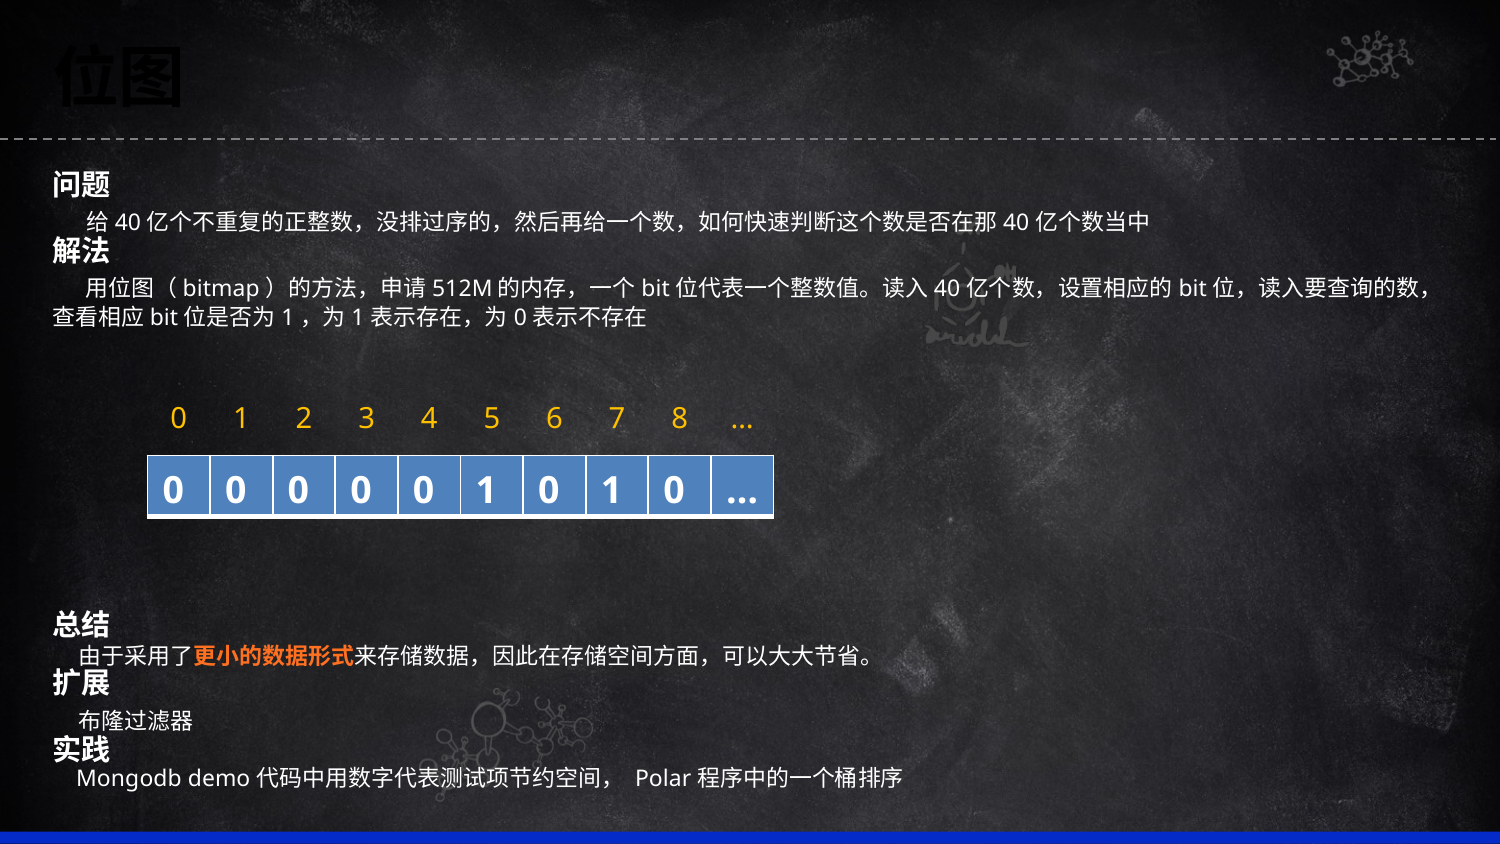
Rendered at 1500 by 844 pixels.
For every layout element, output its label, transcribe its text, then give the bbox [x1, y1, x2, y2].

table_header 7 [586, 386, 648, 447]
table_header 0 [336, 456, 397, 514]
table_header … [711, 386, 774, 447]
text_box 问题 给40亿个不重复的正整数，没排过序的，然后再给一个数，如何快速判断这个数是否在那40亿个数当中 解法 用位图（bitmap）的方法，申请512M的内存，一个bit位代表一个整数值。读入40亿个数，设置相应的bit位，读入要查询的数，查看相应bit位是否为1，为1表示存在，为0表示不存在 总结 由于采用了更小的数据形式来存储数据，因此在存储空间方面，可以大大节省。 扩展 布隆过滤器 实践 Mongodb demo代码中用数字代表测试项节约空间， Polar程序中的一个桶排序 [52, 169, 1447, 792]
table_header 0 [524, 456, 585, 514]
table_header 0 [211, 456, 272, 514]
picture [0, 0, 1500, 831]
table_header 8 [648, 386, 711, 447]
table_header 4 [398, 386, 461, 447]
list 位图 [52, 43, 1424, 120]
table_header 1 [587, 456, 647, 514]
table_header … [712, 456, 773, 514]
table_header 6 [523, 386, 586, 447]
table_header 0 [399, 456, 460, 514]
table_header 0 [274, 456, 334, 514]
table_header 1 [210, 386, 273, 447]
table_header 0 [148, 386, 210, 447]
table_header 0 [148, 456, 209, 514]
slide_number [1116, 32, 1467, 92]
table_header 0 [649, 456, 710, 514]
table_header 3 [335, 386, 398, 447]
table_header 2 [273, 386, 335, 447]
table_header 1 [461, 456, 522, 514]
table_header 5 [461, 386, 523, 447]
